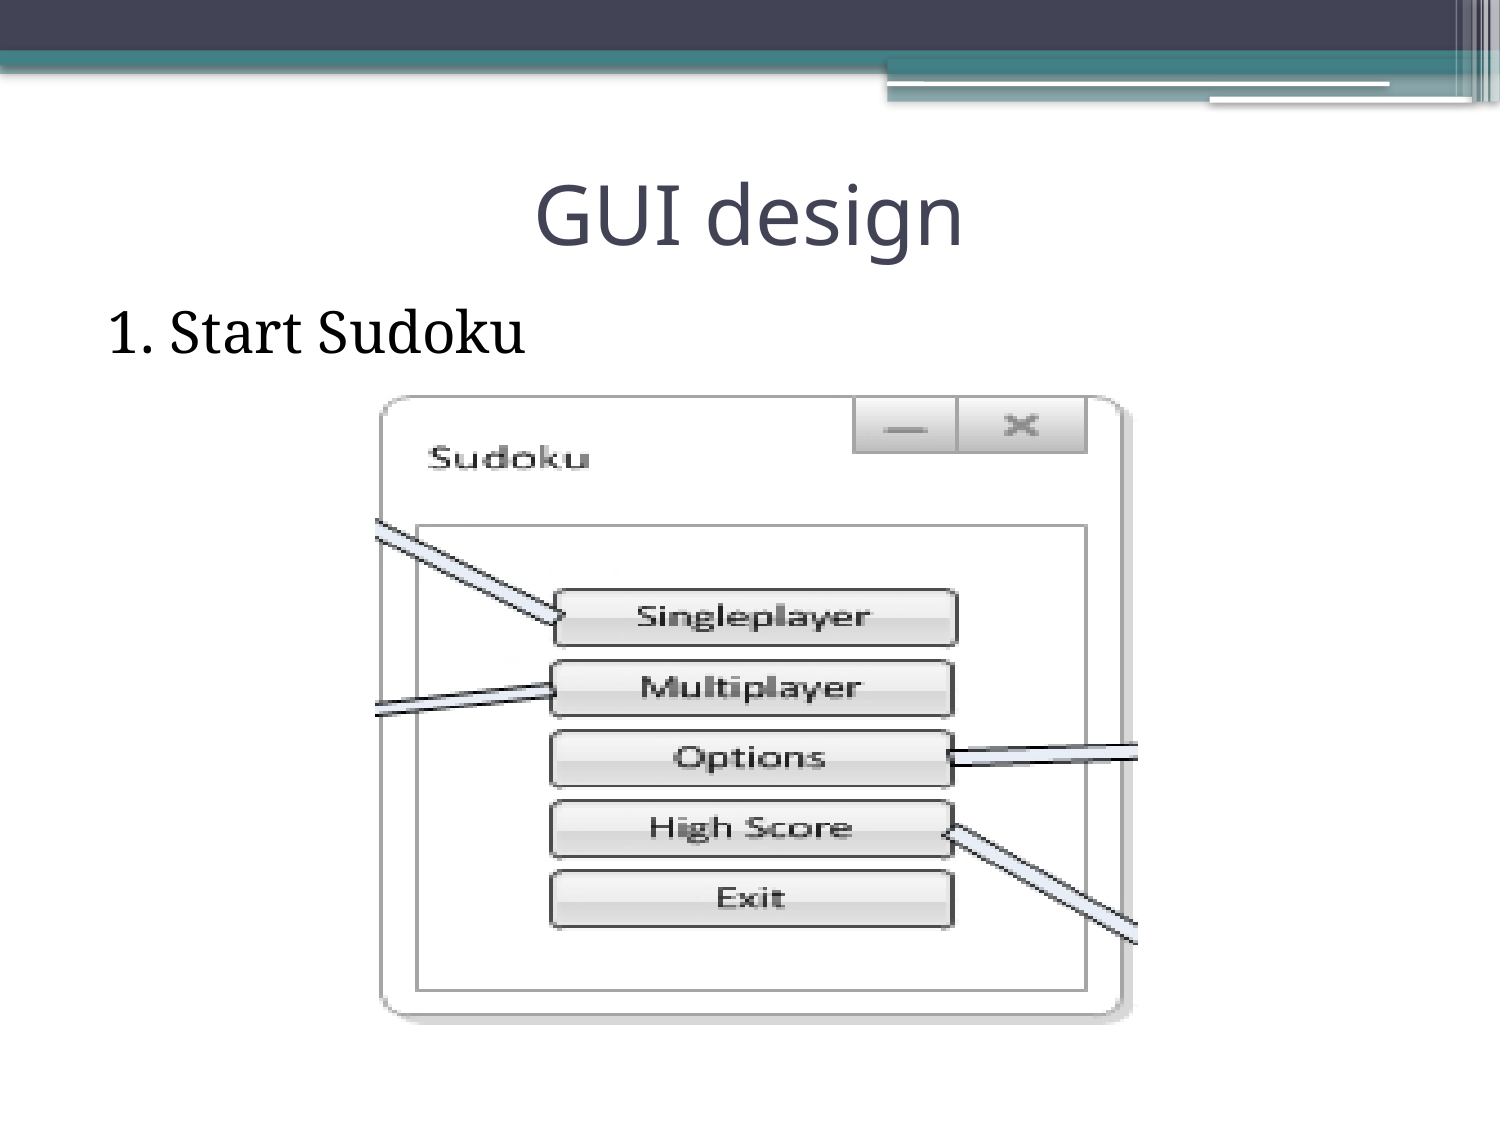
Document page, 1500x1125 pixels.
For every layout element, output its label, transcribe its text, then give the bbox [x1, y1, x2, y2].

title GUI design [75, 125, 1425, 287]
list 1. Start Sudoku [75, 287, 1425, 450]
picture [374, 387, 1138, 1026]
